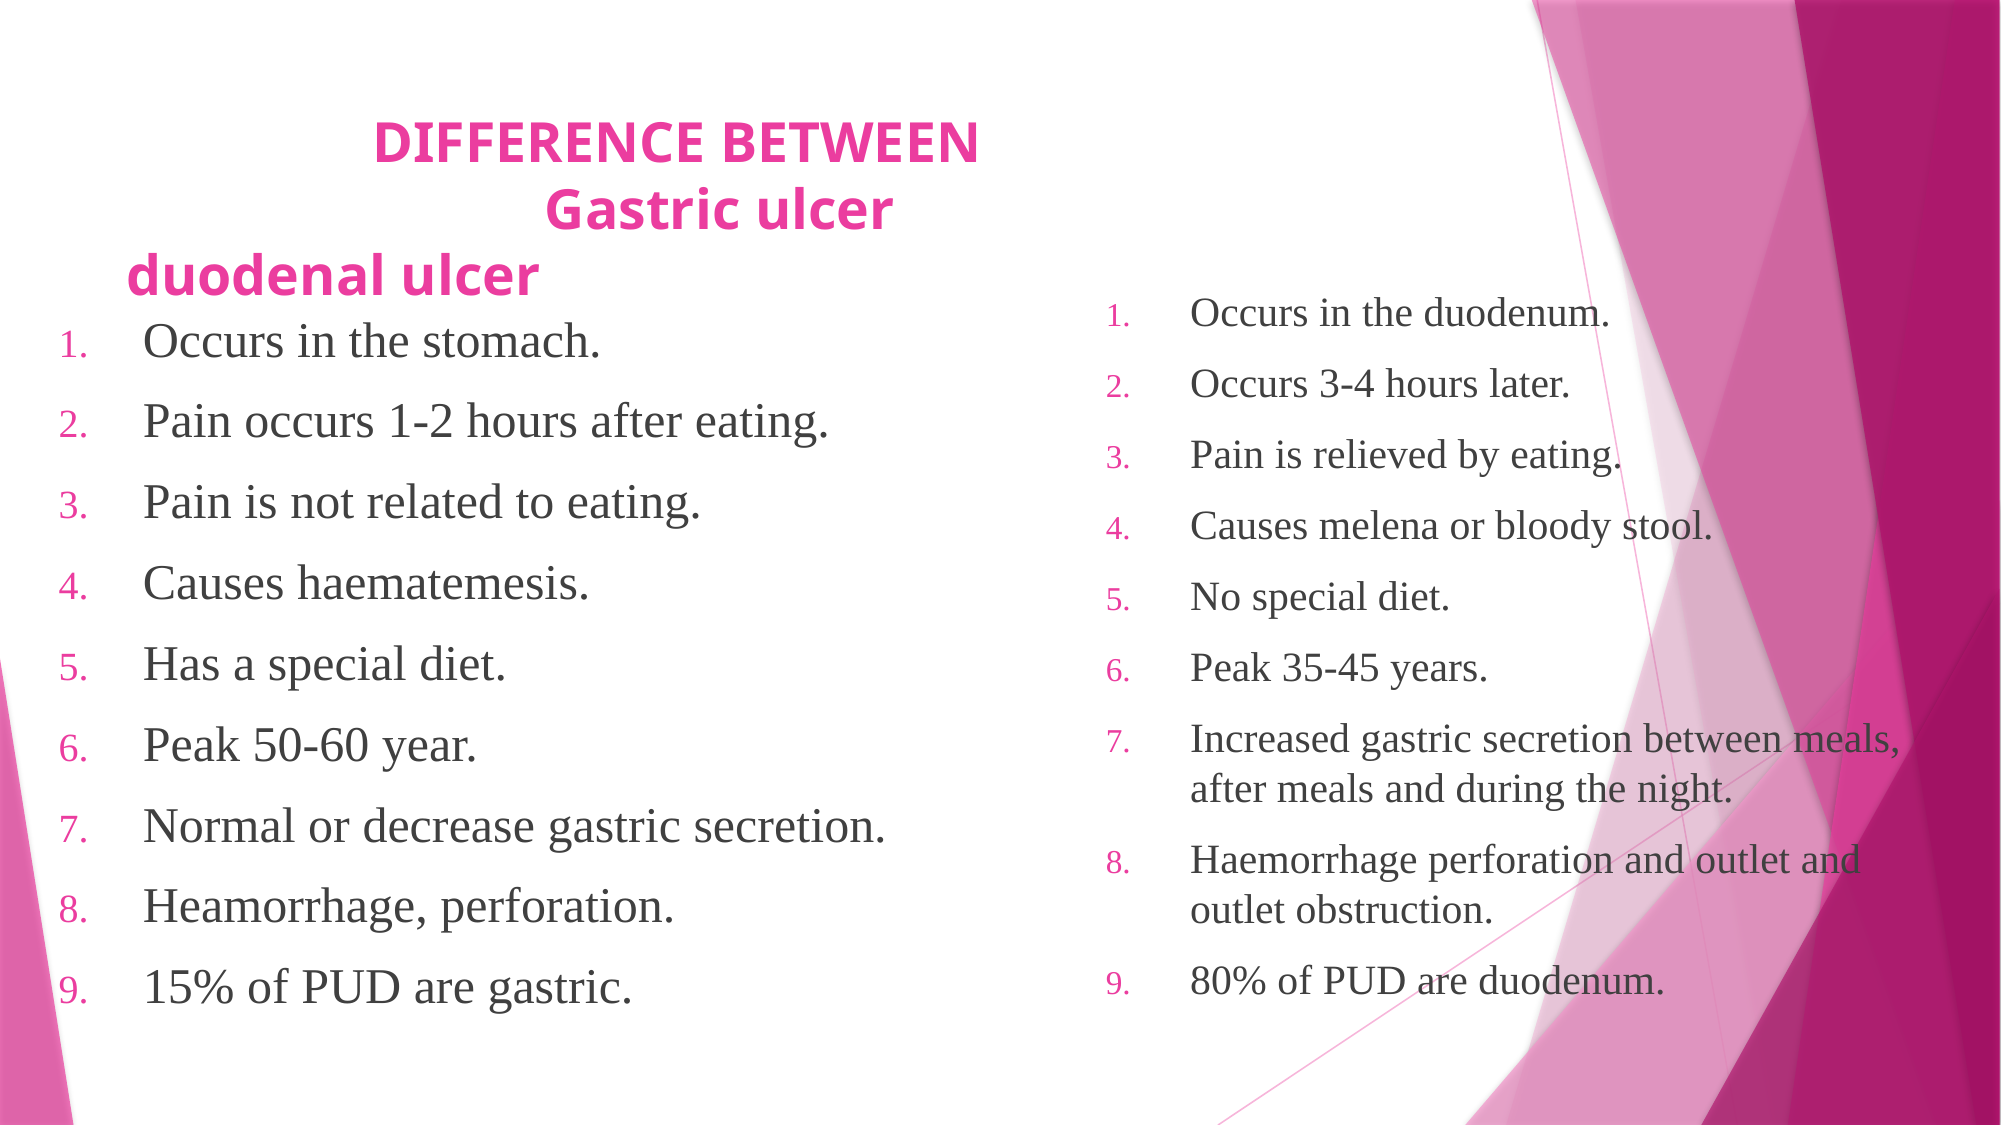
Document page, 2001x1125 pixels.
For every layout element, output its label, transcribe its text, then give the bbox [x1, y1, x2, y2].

title DIFFERENCE BETWEEN Gastric ulcer duodenal ulcer [111, 99, 1522, 317]
list Occurs in the duodenum. Occurs 3-4 hours later. Pain is relieved by eating. Causes melena or bloody stool. No special diet. Peak 35-45 years. Increased gastric secretion between meals, after meals and during the night. Haemorrhage perforation and outlet and outlet obstruction. 80% of PUD are duodenum. [1090, 277, 1966, 1070]
list Occurs in the stomach. Pain occurs 1-2 hours after eating. Pain is not related to eating. Causes haematemesis. Has a special diet. Peak 50-60 year. Normal or decrease gastric secretion. Heamorrhage, perforation. 15% of PUD are gastric. [43, 299, 988, 1092]
